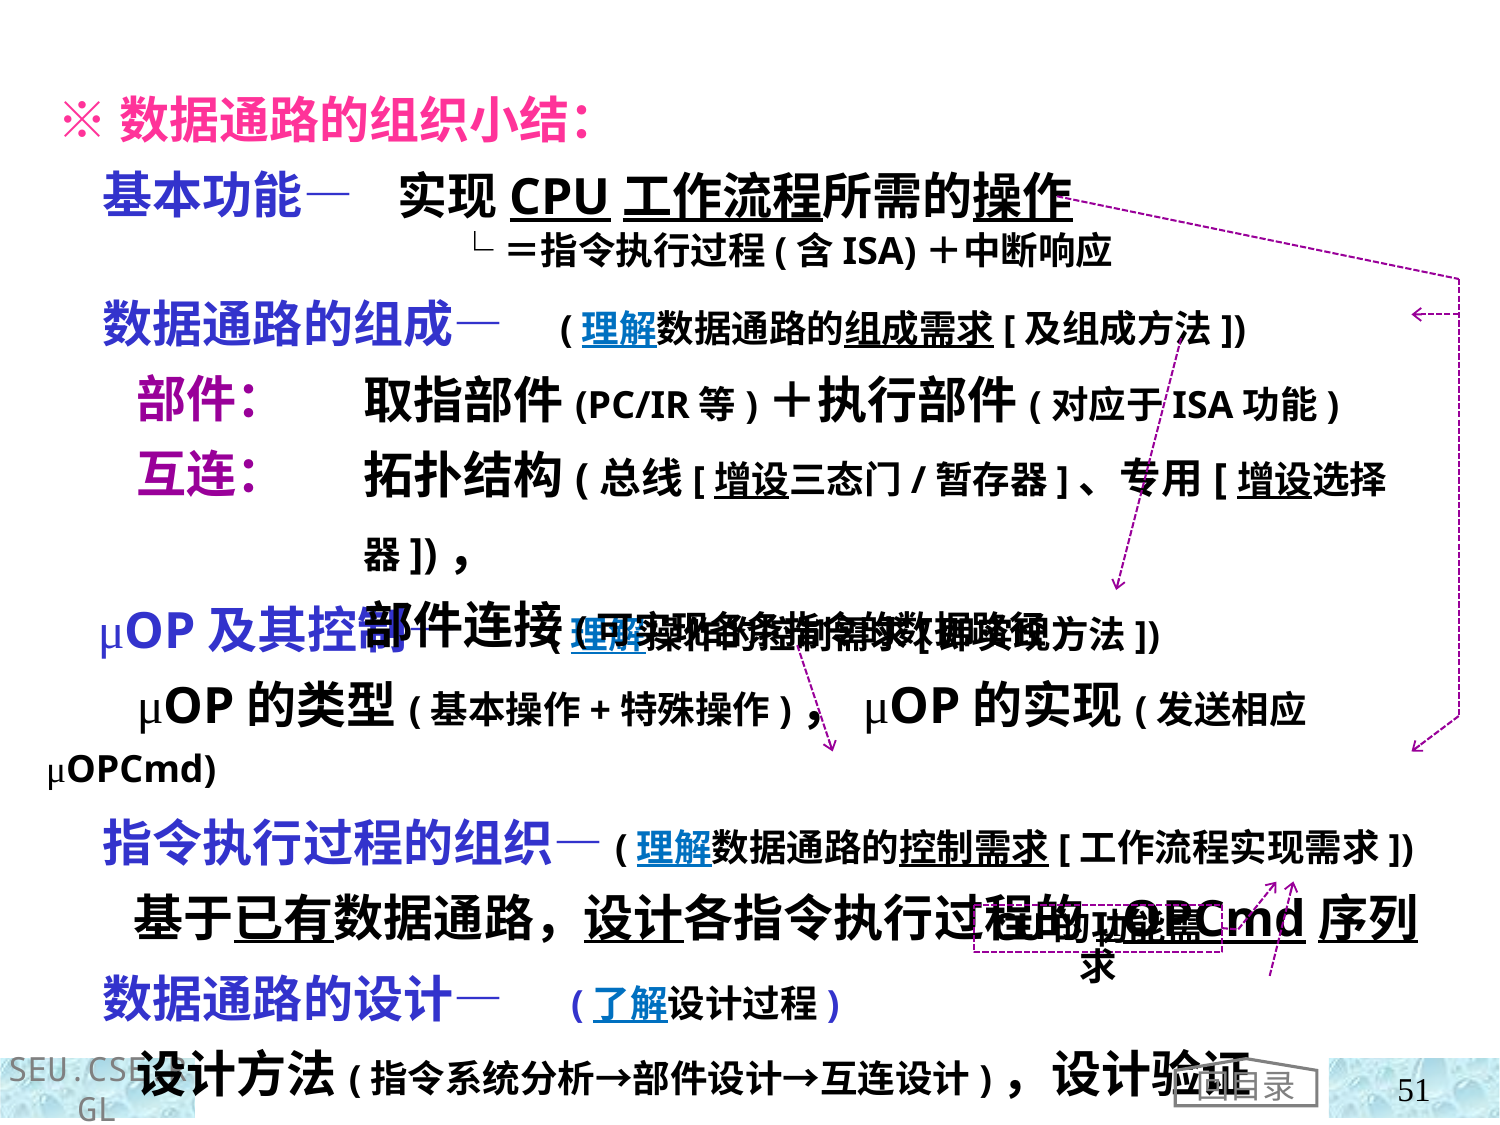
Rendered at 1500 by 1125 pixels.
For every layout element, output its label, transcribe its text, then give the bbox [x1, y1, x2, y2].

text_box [82, 1110, 92, 1118]
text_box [1269, 881, 1294, 977]
text_box 回目录 [1175, 1058, 1317, 1106]
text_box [1115, 337, 1182, 591]
text_box ※数据通路的组织小结： 基本功能— 数据通路的组成— (理解数据通路的组成需求[及组成方法]) 部件： 互连： μOP及其控制— (理解操作的控制需求[即实现方法]) μOP的类型(基本操作+特殊操作)，μOP的实现(发送相应μOPCmd) 指令执行过程的组织—(理解数据通路的控制需求[工作流程实现需求]) 基于已有数据通路，设计各指令执行过程的μOPCmd序列 数据通路的设计— (了解设计过程) 设计方法(指令系统分析→部件设计→互连设计)，设计验证 [31, 66, 1471, 1110]
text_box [0, 1058, 80, 1118]
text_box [796, 644, 833, 752]
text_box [104, 1110, 195, 1118]
text_box CU的功能需求 [974, 905, 1227, 953]
slide_number 51 [1328, 1058, 1500, 1118]
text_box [1056, 196, 1459, 752]
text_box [95, 1110, 101, 1118]
text_box 实现CPU工作流程所需的操作 └＝指令执行过程(含ISA)＋中断响应 取指部件(PC/IR等)＋执行部件(对应于ISA功能) 拓扑结构(总线[增设三态门/暂存器]、专用[增设选择器])， 部件连接(可实现各条指令的数据路径) [348, 137, 1471, 661]
